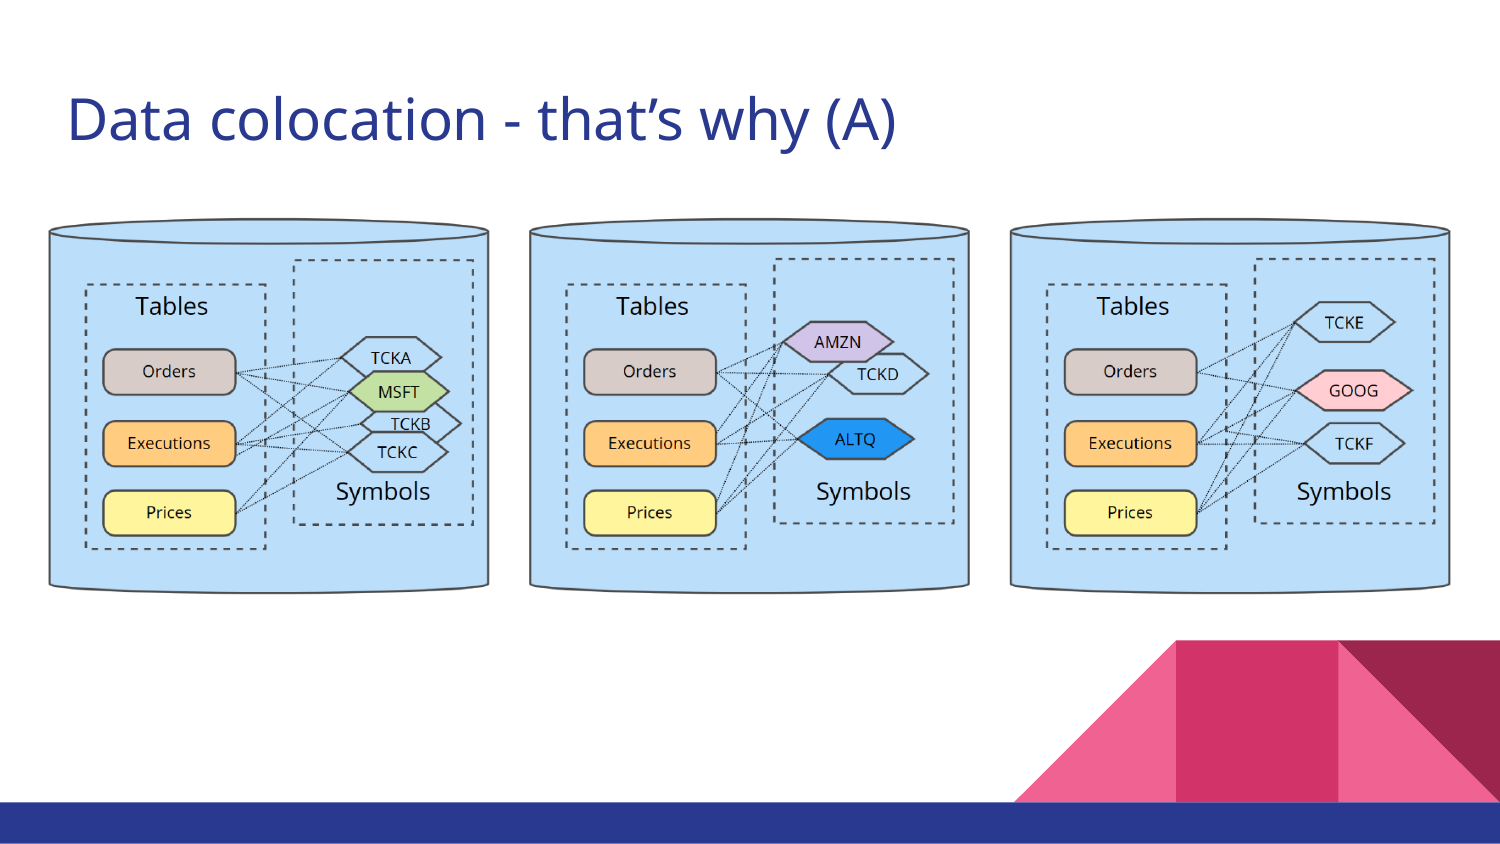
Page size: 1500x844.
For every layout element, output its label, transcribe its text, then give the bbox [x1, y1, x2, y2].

title Data colocation - that’s why (A) [51, 67, 1449, 167]
picture [24, 191, 1476, 617]
